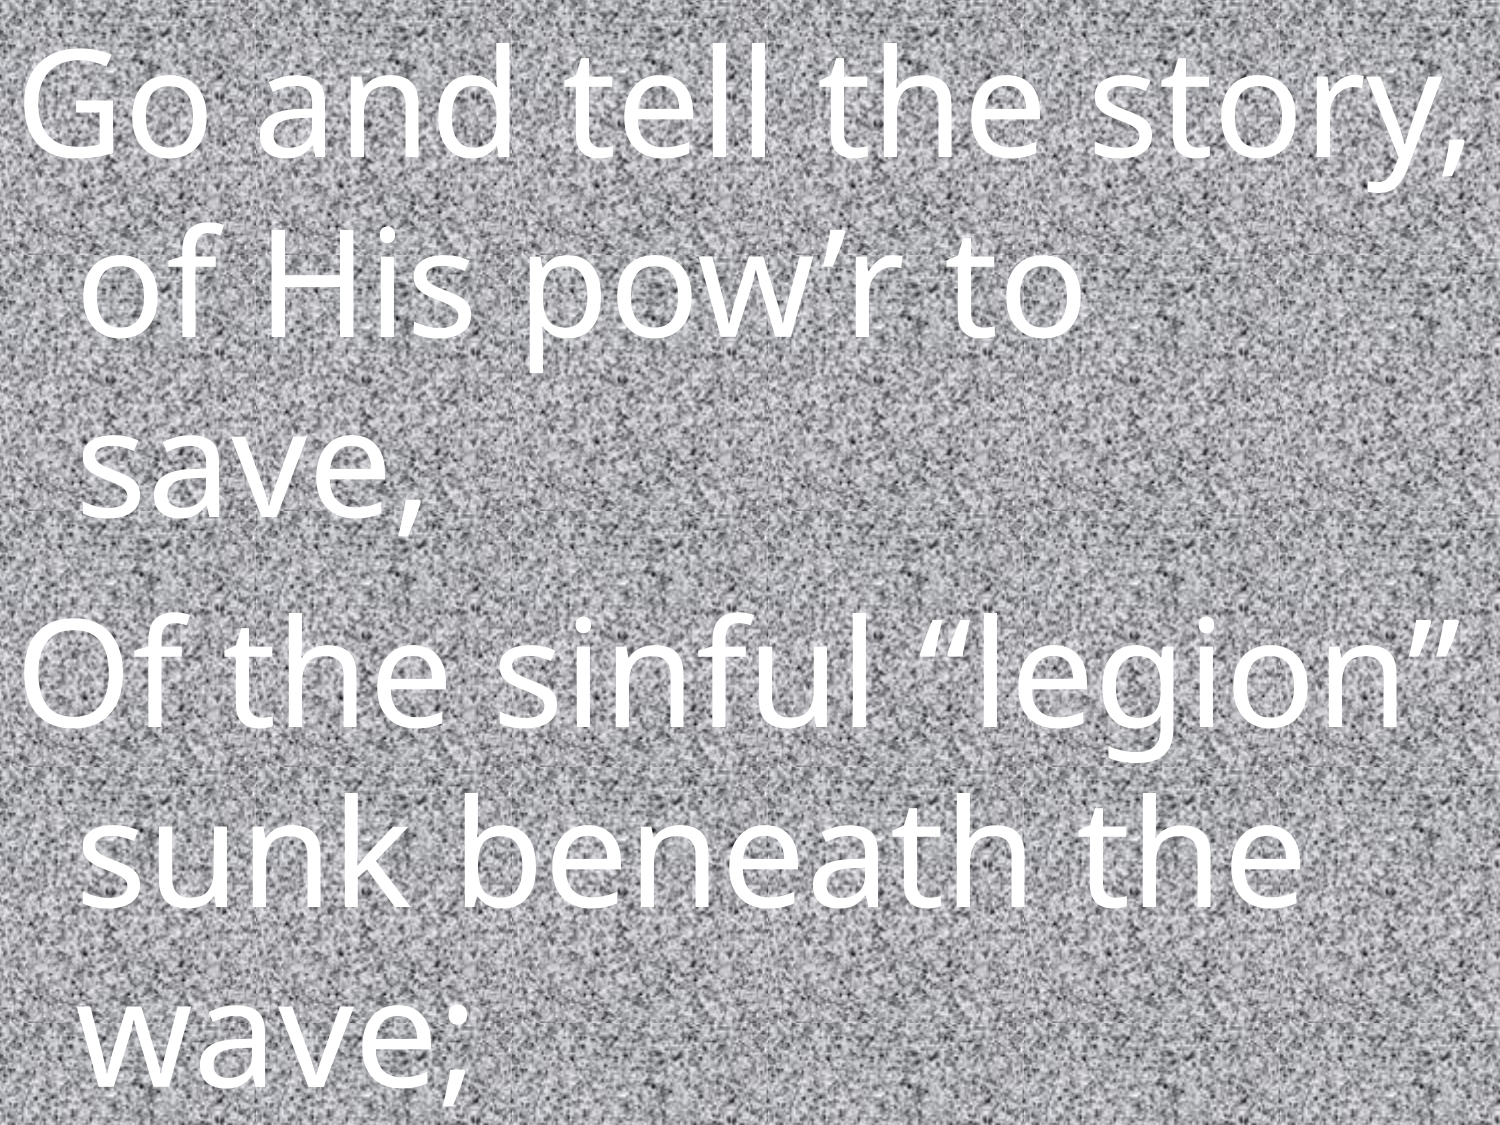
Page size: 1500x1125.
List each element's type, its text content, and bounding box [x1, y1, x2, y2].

list Go and tell the story, of His pow’r to save, Of the sinful “legion” sunk beneath the wave; [0, 0, 1500, 1125]
